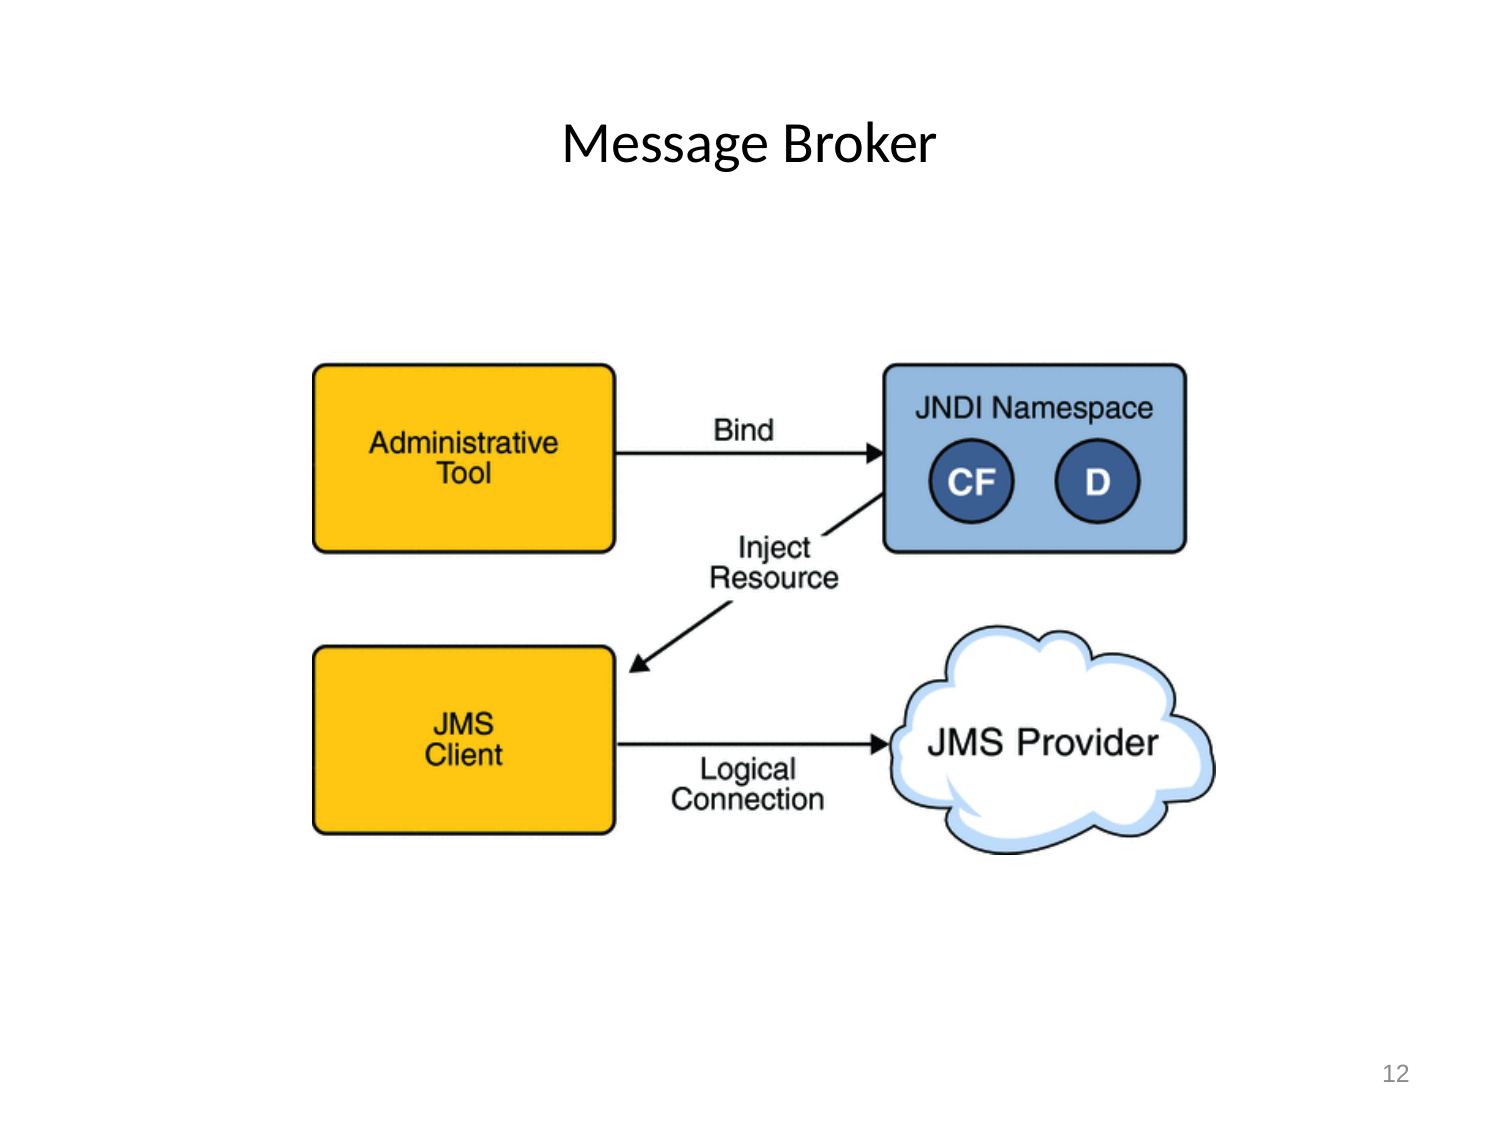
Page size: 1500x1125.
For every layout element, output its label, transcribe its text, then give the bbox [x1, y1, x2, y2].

slide_number 12 [1074, 1042, 1425, 1103]
picture [312, 362, 1216, 856]
title Message Broker [75, 45, 1425, 233]
